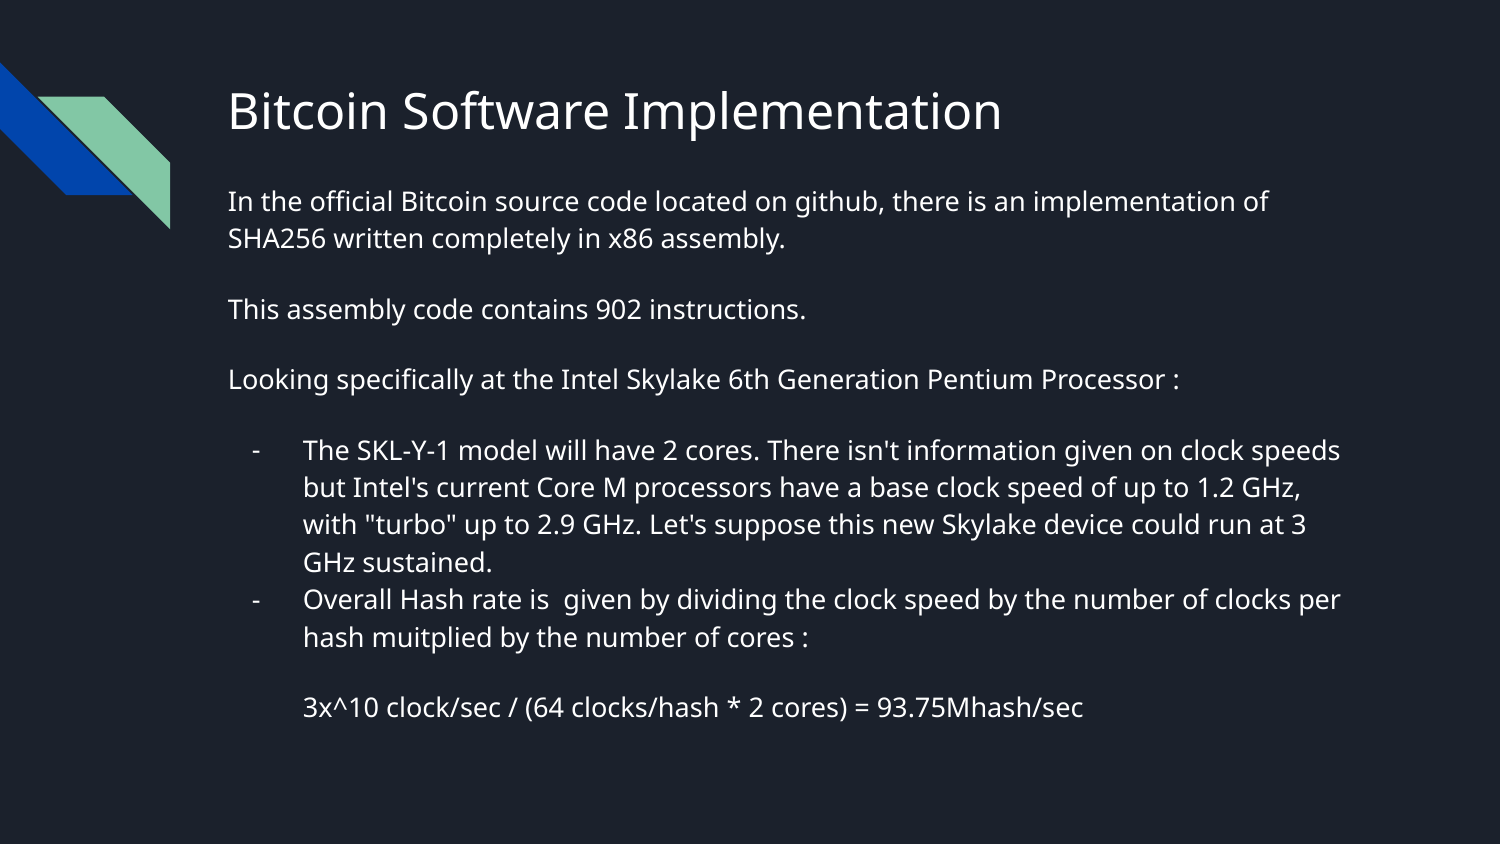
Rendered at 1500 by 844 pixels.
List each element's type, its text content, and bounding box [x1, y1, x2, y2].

title Bitcoin Software Implementation [212, 64, 1368, 164]
list In the official Bitcoin source code located on github, there is an implementation of SHA256 written completely in x86 assembly. This assembly code contains 902 instructions. Looking specifically at the Intel Skylake 6th Generation Pentium Processor : The SKL-Y-1 model will have 2 cores. There isn't information given on clock speeds but Intel's current Core M processors have a base clock speed of up to 1.2 GHz, with "turbo" up to 2.9 GHz. Let's suppose this new Skylake device could run at 3 GHz sustained. Overall Hash rate is given by dividing the clock speed by the number of clocks per hash muitplied by the number of cores : 3x^10 clock/sec / (64 clocks/hash * 2 cores) = 93.75Mhash/sec [212, 164, 1368, 642]
